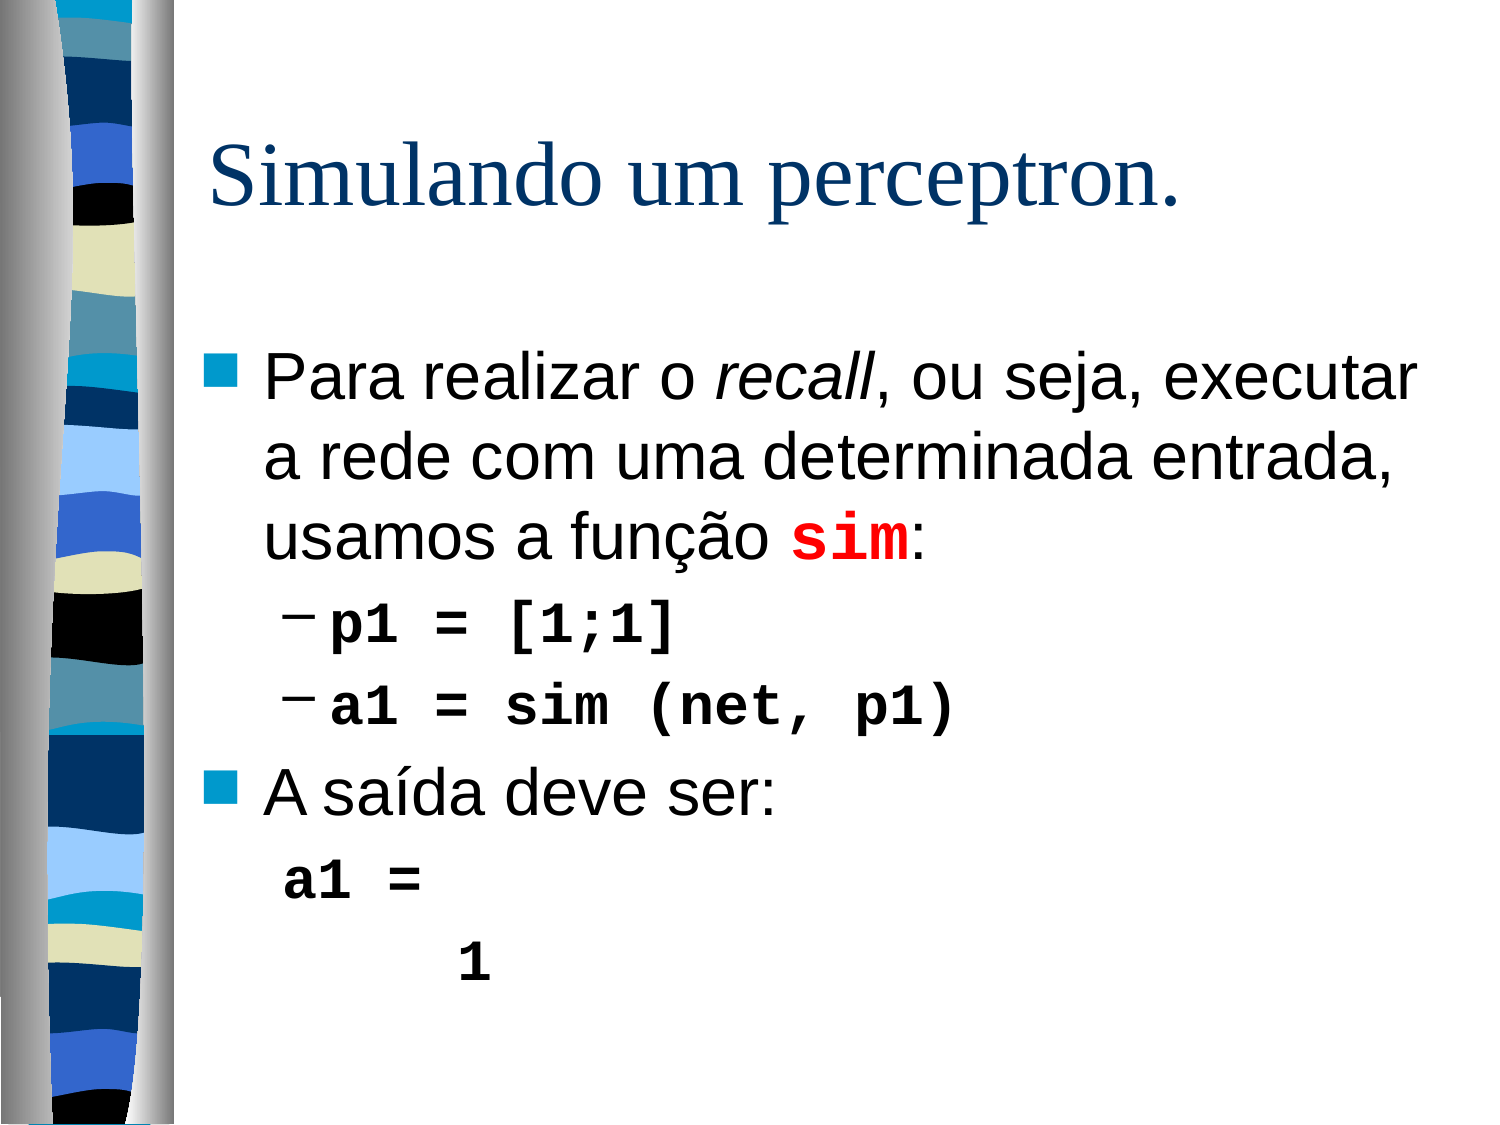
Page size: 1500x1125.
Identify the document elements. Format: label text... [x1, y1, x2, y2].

title Simulando um perceptron. [192, 75, 1468, 263]
list Para realizar o recall, ou seja, executar a rede com uma determinada entrada, usamos a função sim: p1 = [1;1] a1 = sim (net, p1) A saída deve ser: a1 = 1 [192, 324, 1468, 1000]
